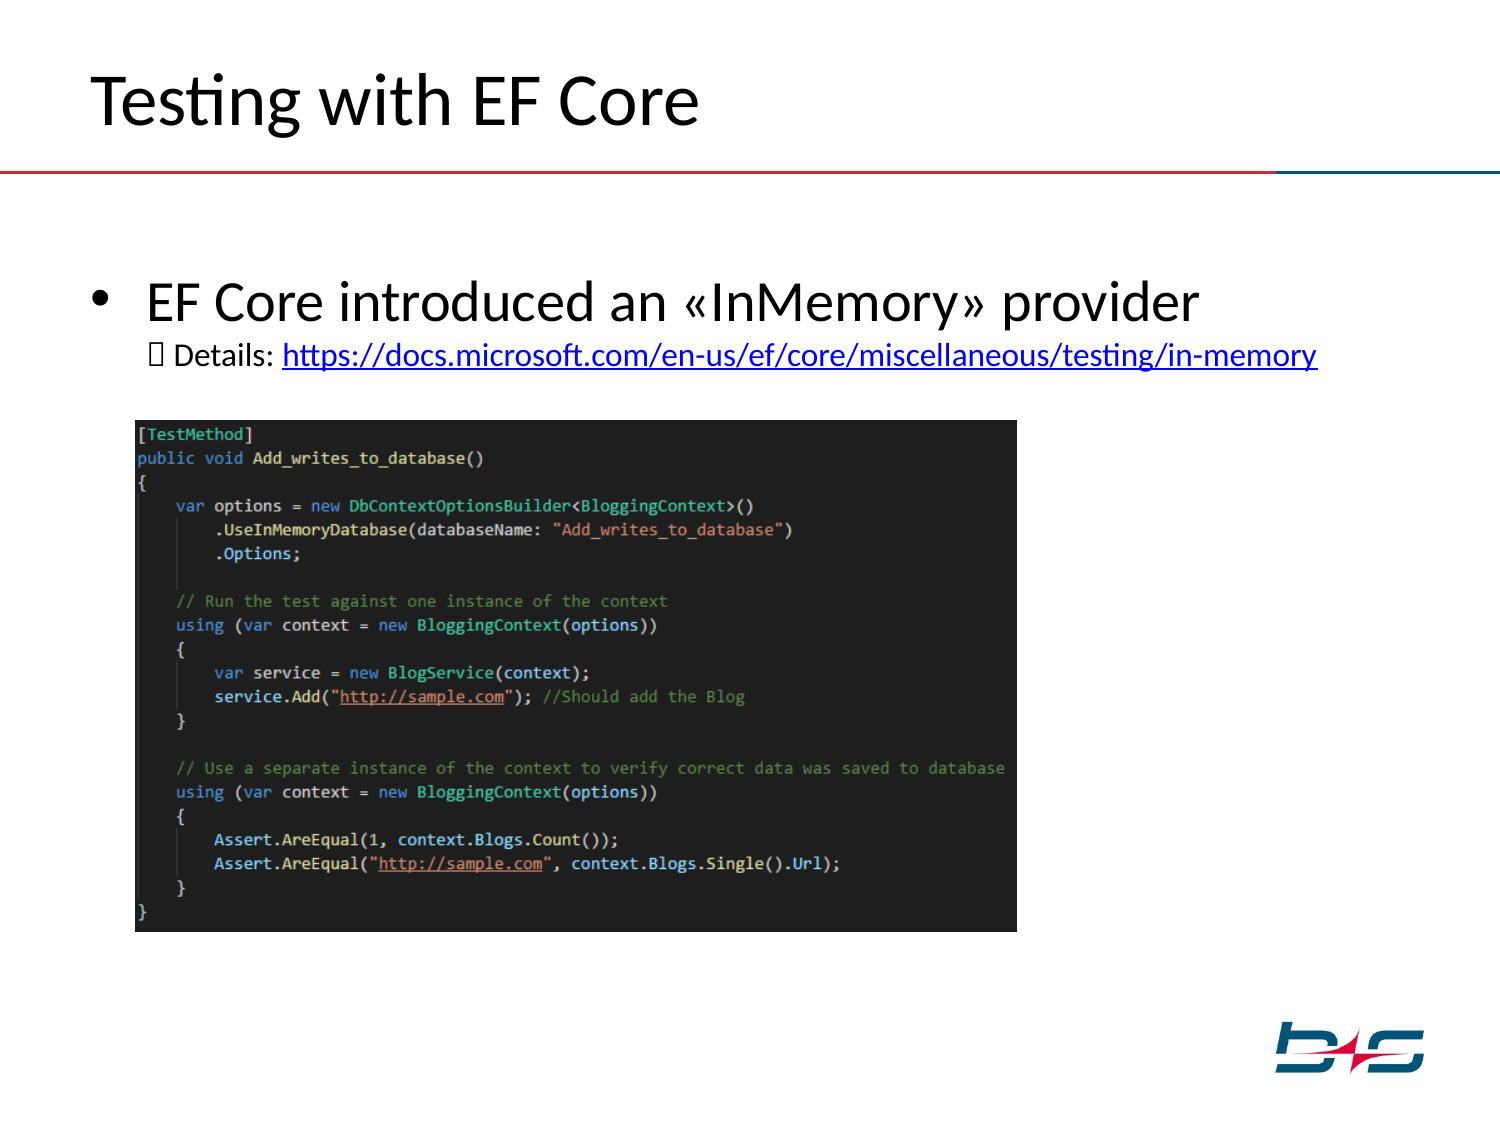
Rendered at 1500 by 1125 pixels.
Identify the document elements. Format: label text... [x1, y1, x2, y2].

list EF Core introduced an «InMemory» provider  Details: https://docs.microsoft.com/en-us/ef/core/miscellaneous/testing/in-memory [75, 255, 1425, 998]
title Testing with EF Core [75, 42, 1425, 172]
picture [1275, 1021, 1424, 1075]
picture [135, 420, 1017, 932]
